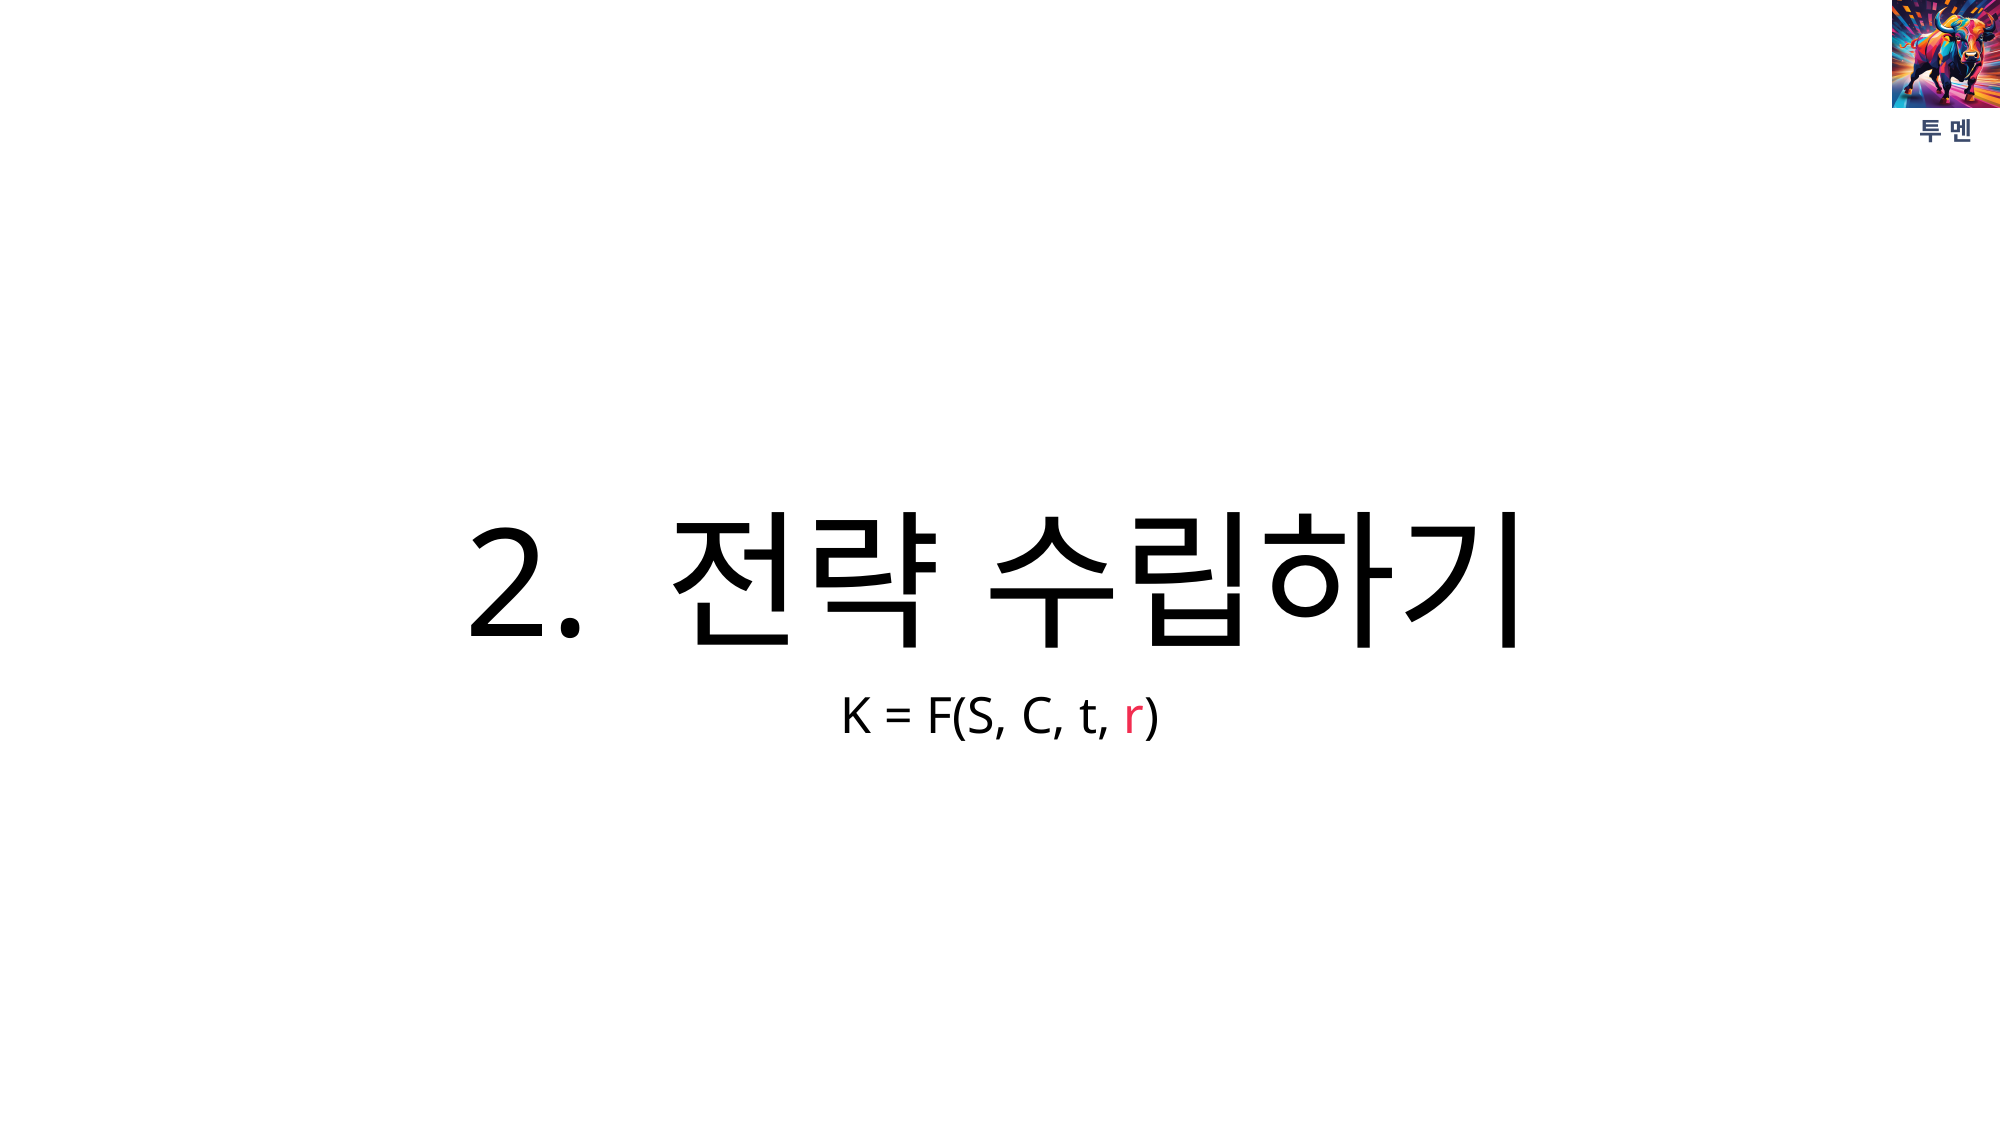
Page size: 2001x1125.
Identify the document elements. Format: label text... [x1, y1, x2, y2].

text_box 2. 전략 수립하기 [449, 479, 1551, 674]
text_box K = F(S, C, t, r) [825, 676, 1175, 751]
picture [1892, 0, 2000, 108]
